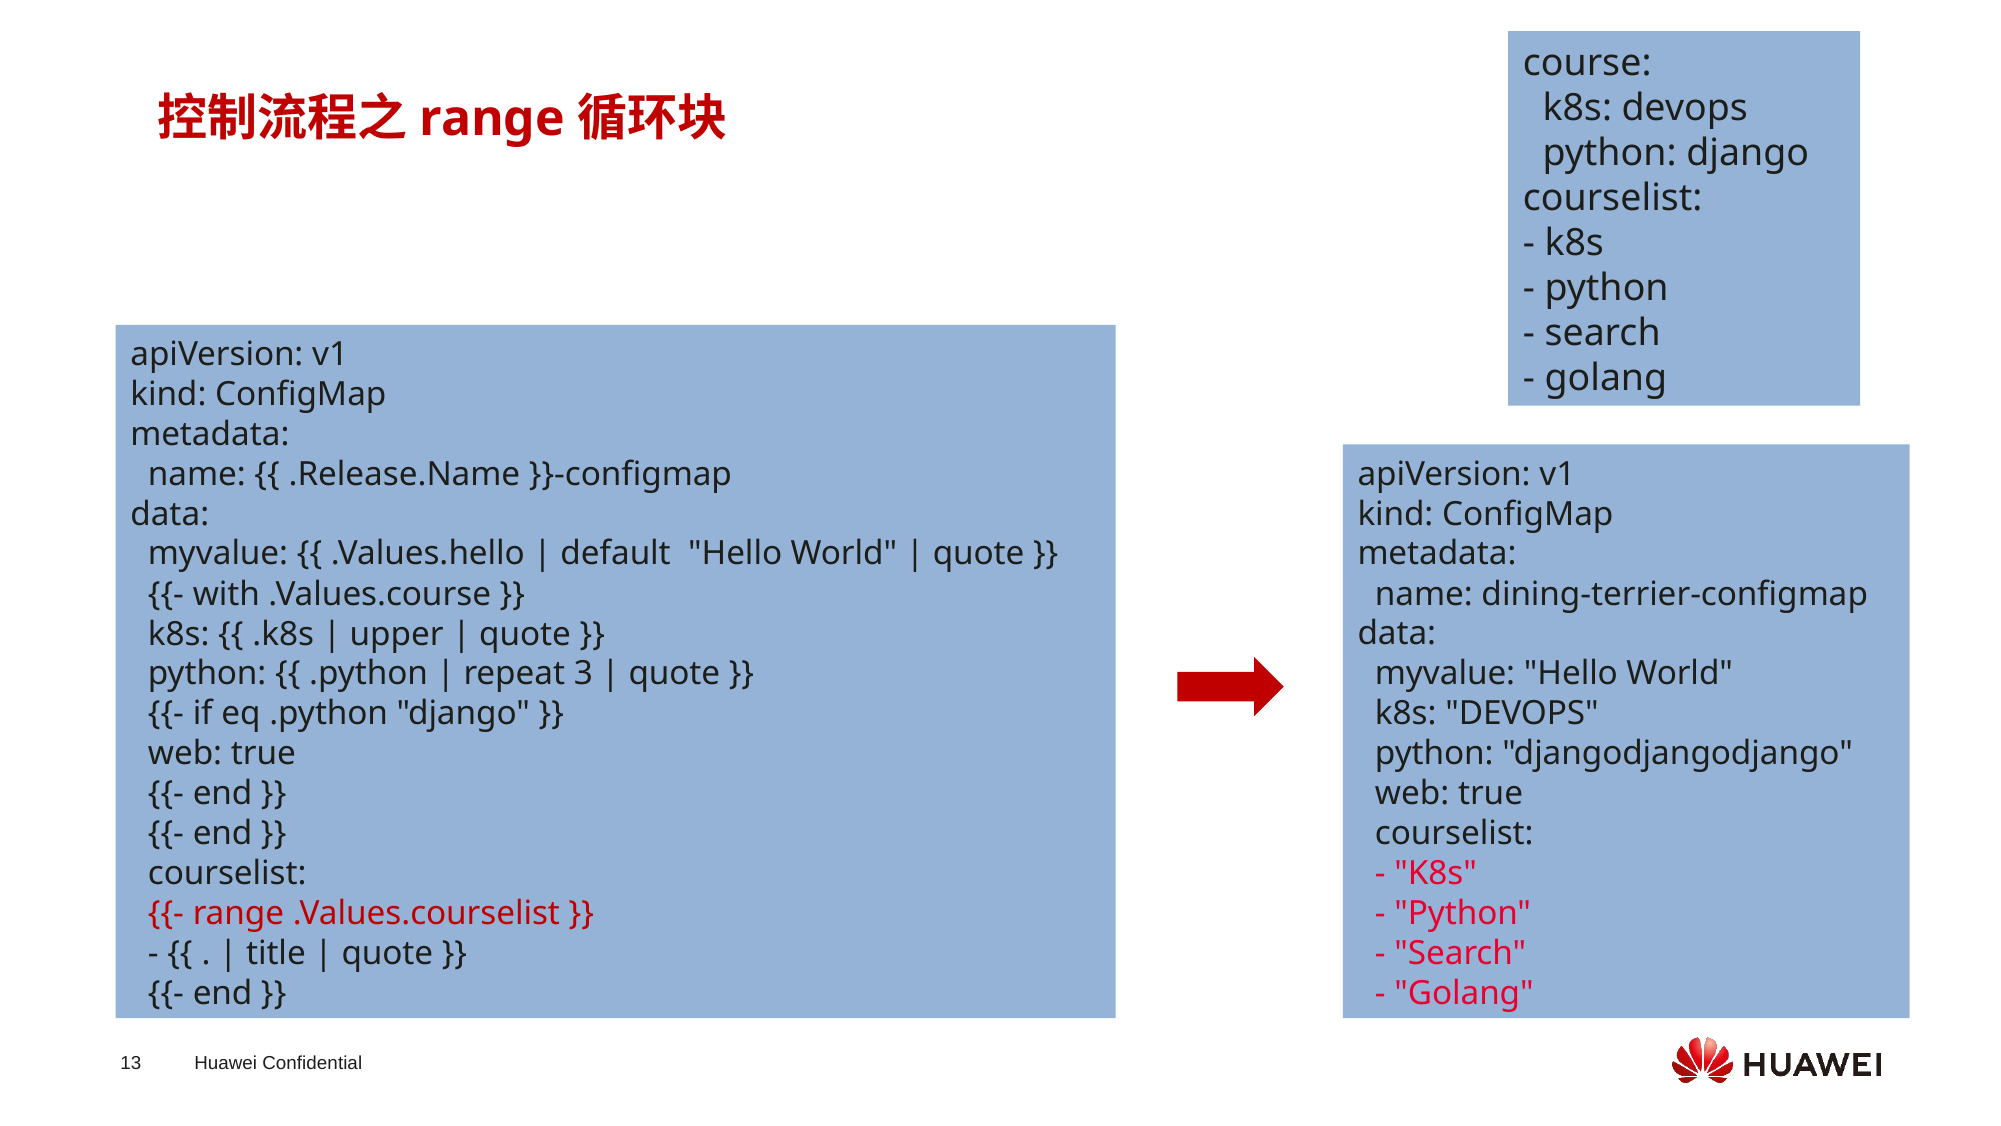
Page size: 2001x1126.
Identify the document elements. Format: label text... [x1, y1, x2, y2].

picture [1672, 1037, 1881, 1083]
text_box [1176, 654, 1286, 719]
text_box apiVersion: v1 kind: ConfigMap metadata: name: {{ .Release.Name }}-configmap data: myvalue: {{ .Values.hello | default "Hello World" | quote }} {{- with .Values.course }} k8s: {{ .k8s | upper | quote }} python: {{ .python | repeat 3 | quote }} {{- if eq .python "django" }} web: true {{- end }} {{- end }} courselist: {{- range .Values.courselist }} - {{ . | title | quote }} {{- end }} [115, 324, 1116, 1019]
text_box apiVersion: v1 kind: ConfigMap metadata: name: dining-terrier-configmap data: myvalue: "Hello World" k8s: "DEVOPS" python: "djangodjangodjango" web: true courselist: - "K8s" - "Python" - "Search" - "Golang" [1342, 444, 1910, 1019]
text_box course: k8s: devops python: django courselist: - k8s - python - search - golang [1508, 31, 1861, 406]
text_box 控制流程之range循环块 [142, 78, 743, 153]
